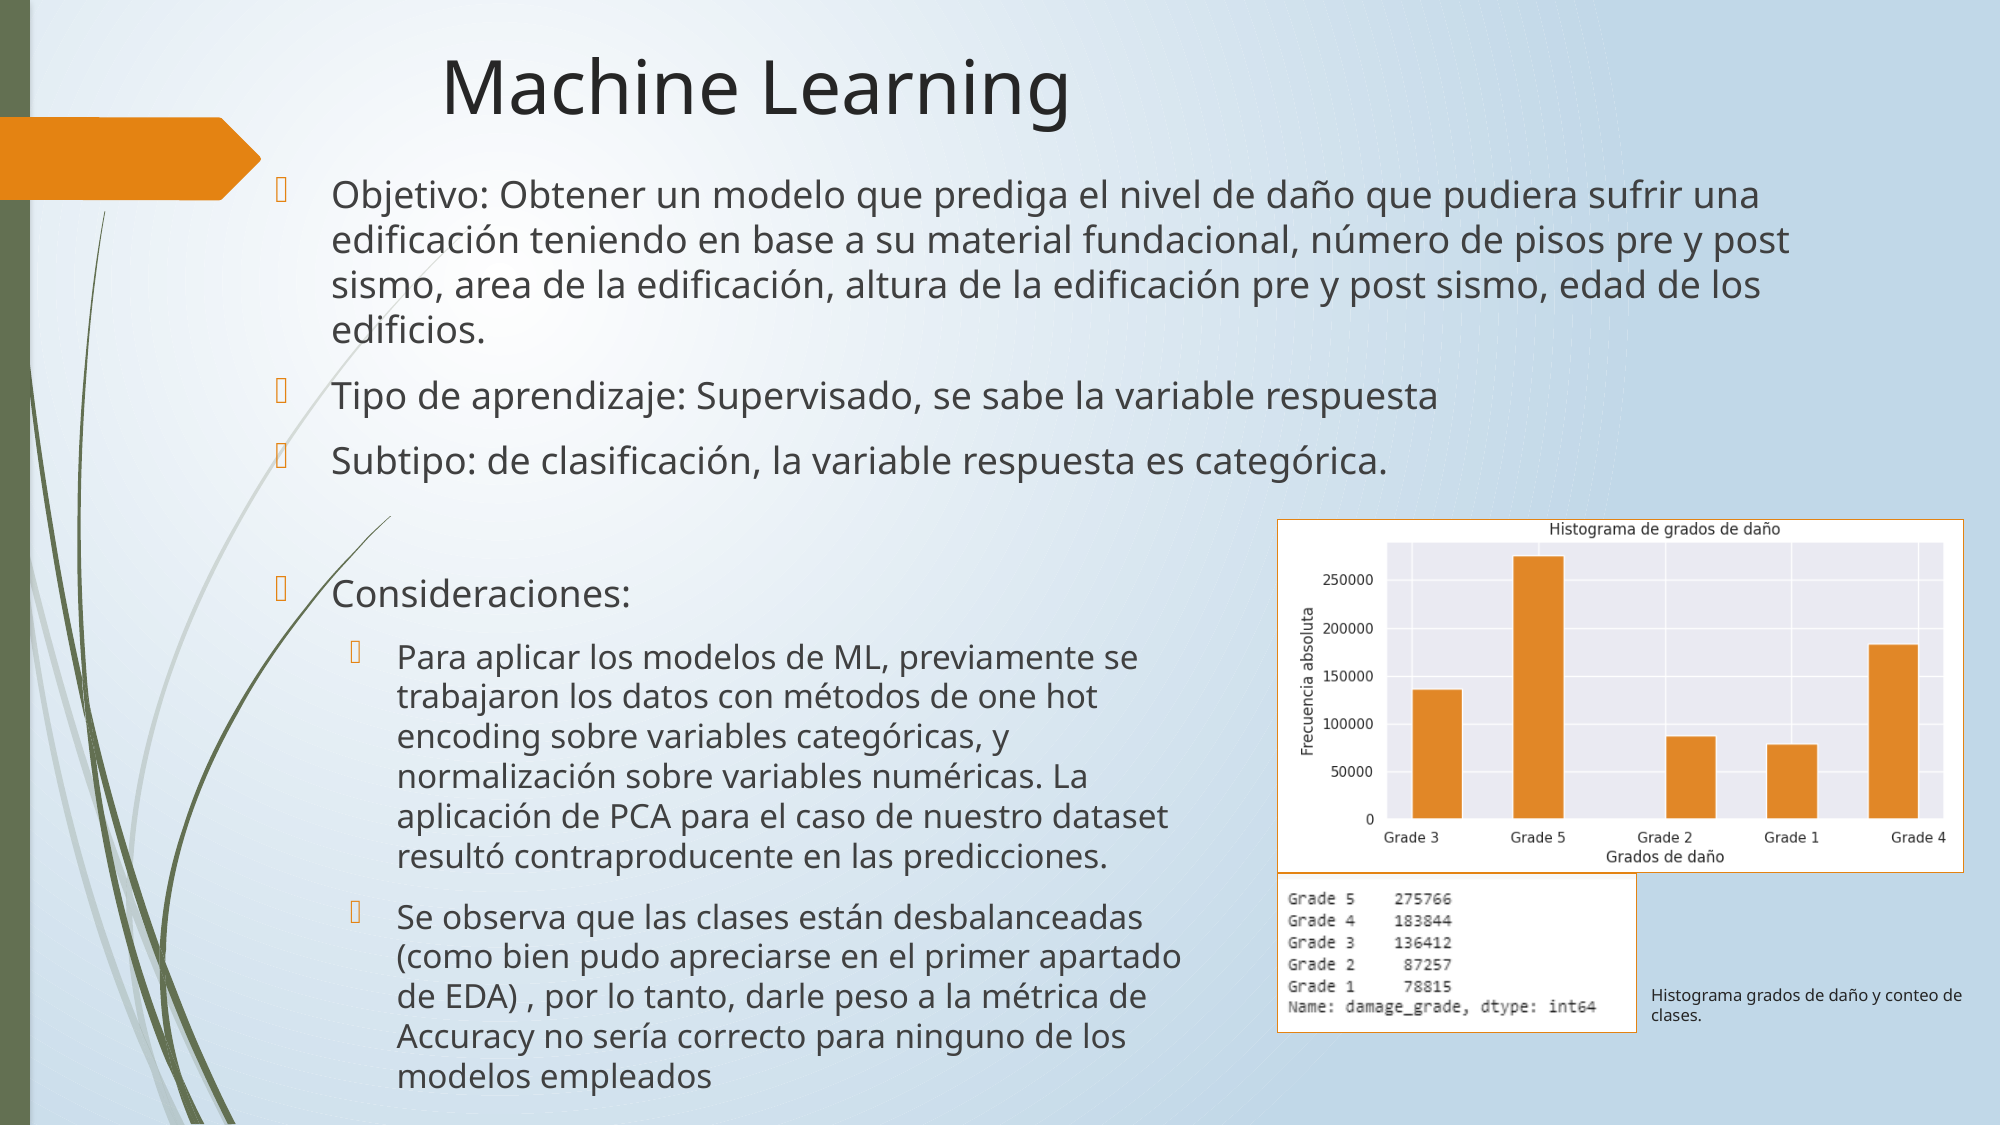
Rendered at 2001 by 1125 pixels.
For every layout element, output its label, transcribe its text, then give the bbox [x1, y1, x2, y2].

title Machine Learning [425, 32, 1888, 163]
text_box Histograma grados de daño y conteo de clases. [1640, 977, 1995, 1033]
list Objetivo: Obtener un modelo que prediga el nivel de daño que pudiera sufrir una edificación teniendo en base a su material fundacional, número de pisos pre y post sismo, area de la edificación, altura de la edificación pre y post sismo, edad de los edificios. Tipo de aprendizaje: Supervisado, se sabe la variable respuesta Subtipo: de clasificación, la variable respuesta es categórica. [259, 163, 1916, 783]
text_box Consideraciones: Para aplicar los modelos de ML, previamente se trabajaron los datos con métodos de one hot encoding sobre variables categóricas, y normalización sobre variables numéricas. La aplicación de PCA para el caso de nuestro dataset resultó contraproducente en las predicciones. Se observa que las clases están desbalanceadas (como bien pudo apreciarse en el primer apartado de EDA) , por lo tanto, darle peso a la métrica de Accuracy no sería correcto para ninguno de los modelos empleados [259, 562, 1204, 1125]
picture [1277, 519, 1964, 1034]
